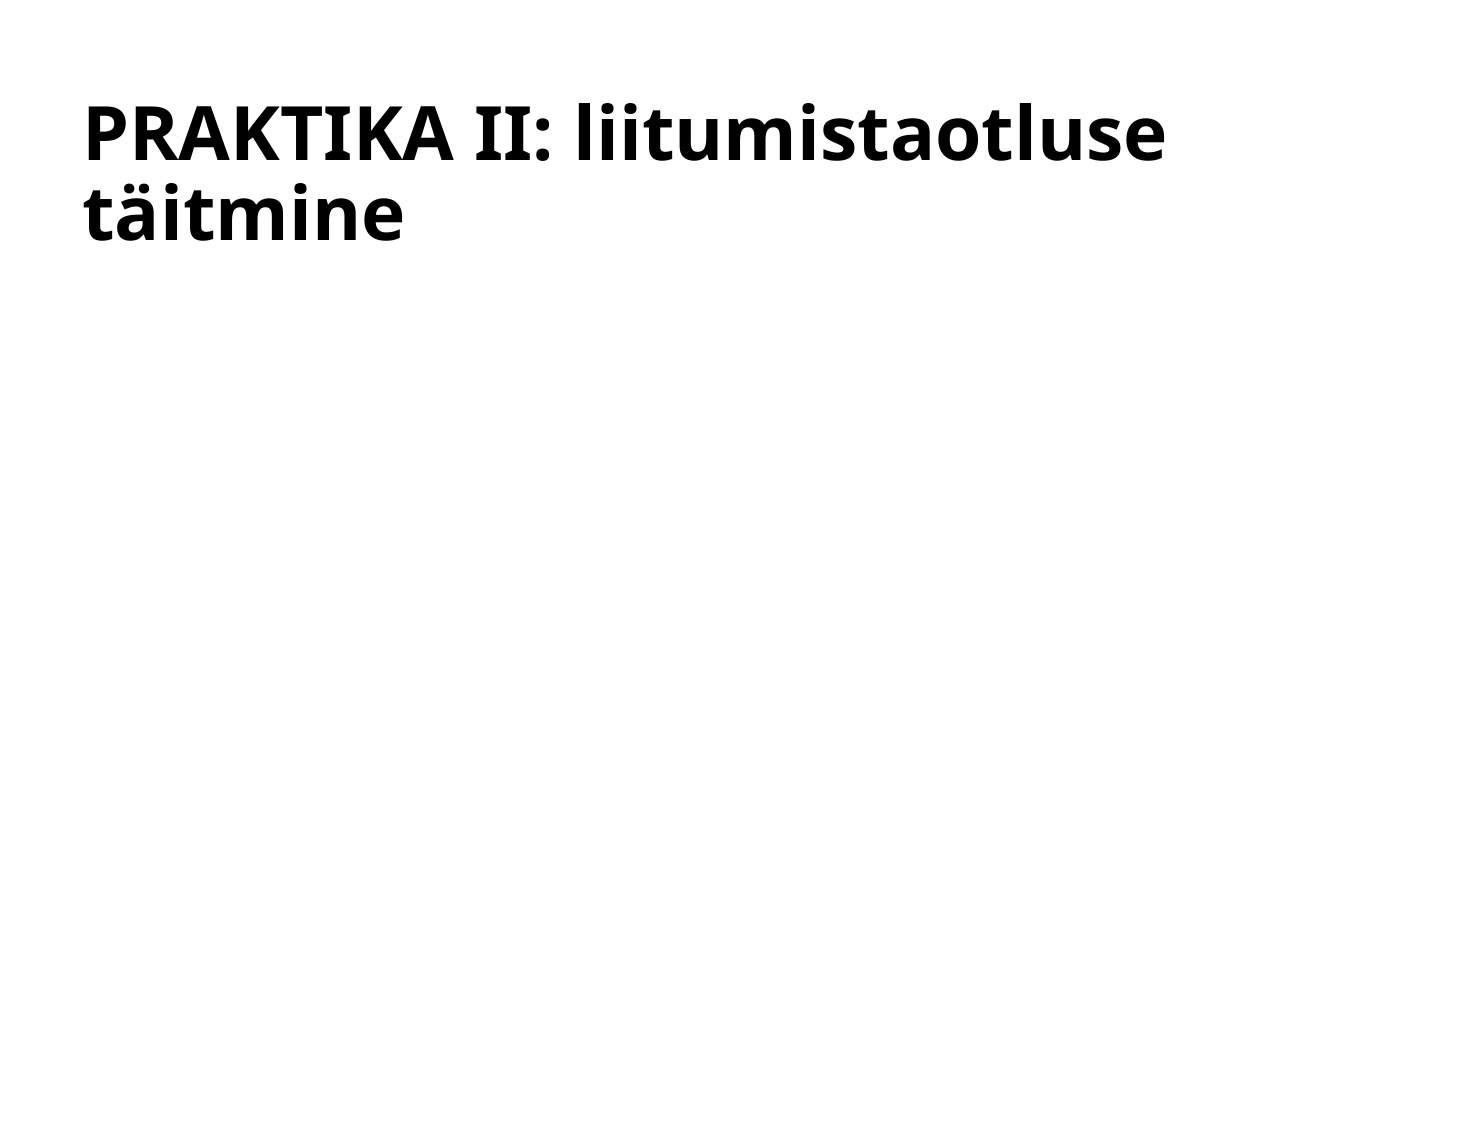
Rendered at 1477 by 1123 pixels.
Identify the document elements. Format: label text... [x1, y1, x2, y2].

title PRAKTIKA II: liitumistaotluse täitmine [82, 88, 1382, 266]
